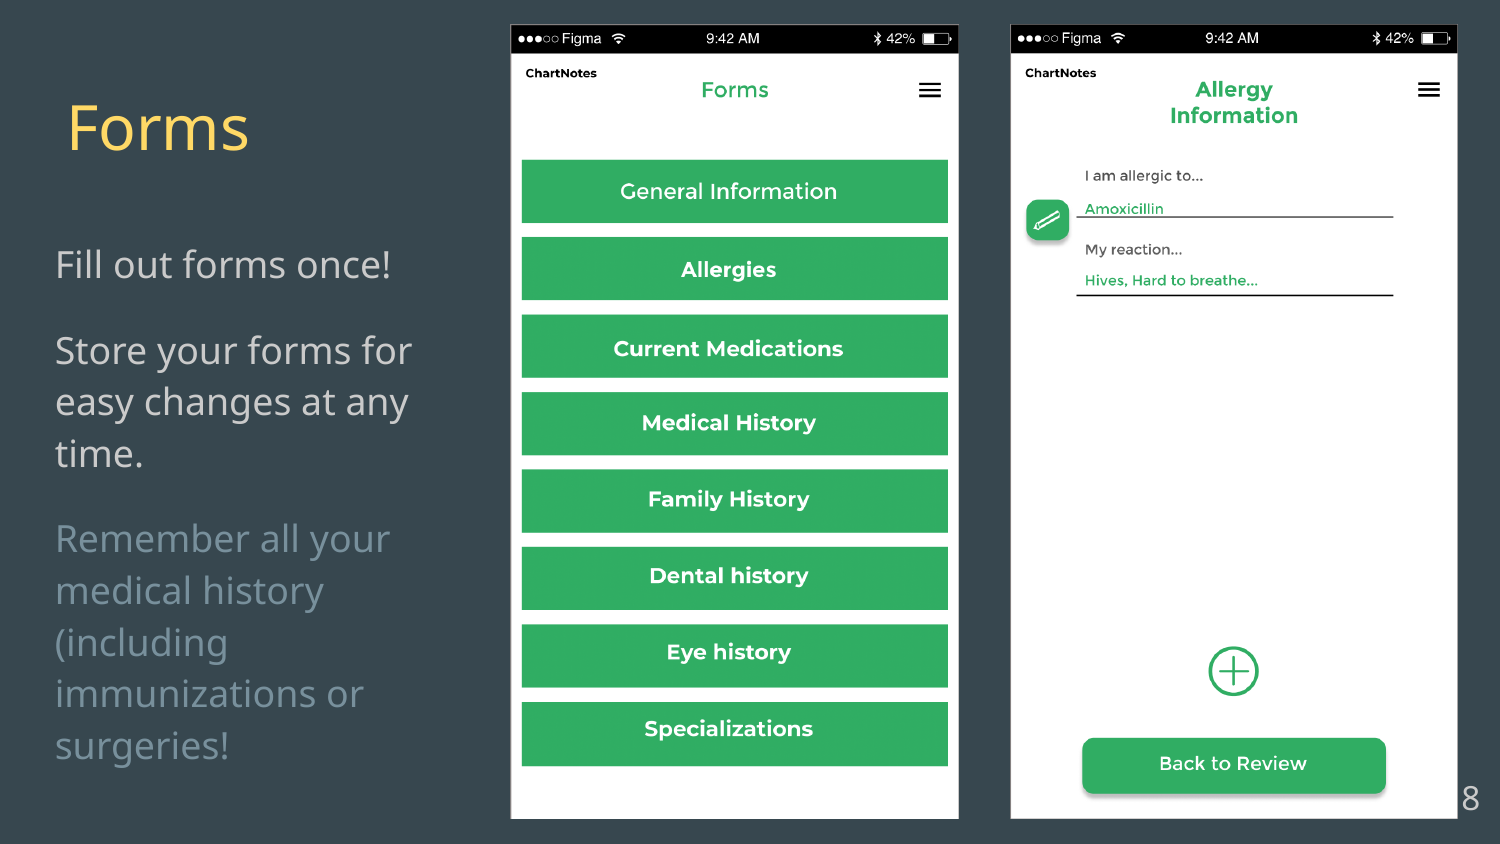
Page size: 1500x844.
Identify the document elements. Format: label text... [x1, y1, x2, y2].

slide_number ‹#› [1405, 767, 1496, 833]
picture [1010, 24, 1458, 819]
text_box Fill out forms once! Store your forms for easy changes at any time. Remember all your medical history (including immunizations or surgeries! [39, 219, 464, 762]
picture [510, 24, 959, 819]
title Forms [51, 72, 449, 167]
